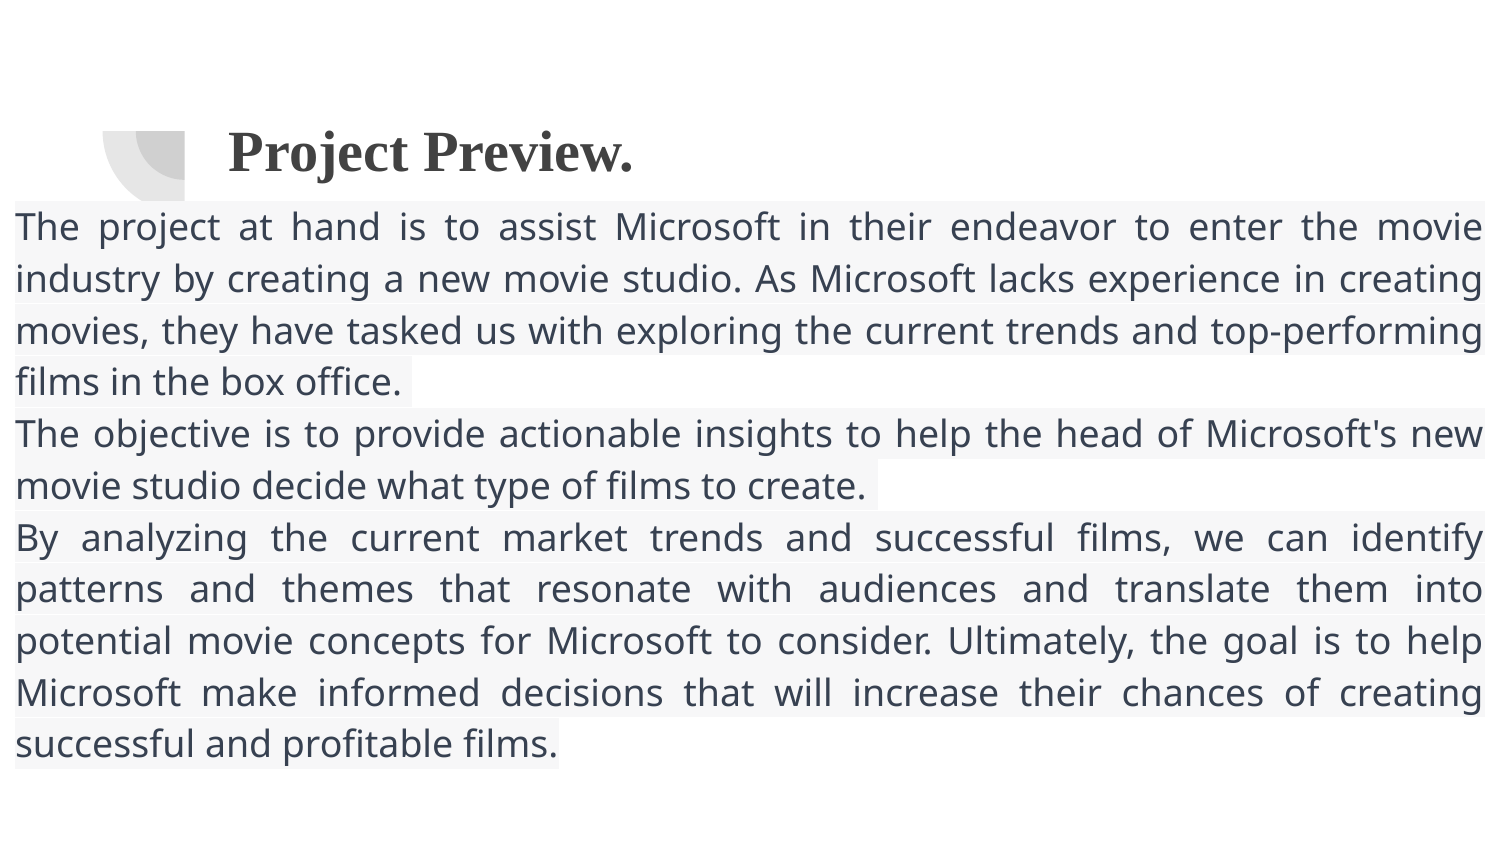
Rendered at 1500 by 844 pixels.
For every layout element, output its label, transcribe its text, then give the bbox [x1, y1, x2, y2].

list The project at hand is to assist Microsoft in their endeavor to enter the movie industry by creating a new movie studio. As Microsoft lacks experience in creating movies, they have tasked us with exploring the current trends and top-performing films in the box office. The objective is to provide actionable insights to help the head of Microsoft's new movie studio decide what type of films to create. By analyzing the current market trends and successful films, we can identify patterns and themes that resonate with audiences and translate them into potential movie concepts for Microsoft to consider. Ultimately, the goal is to help Microsoft make informed decisions that will increase their chances of creating successful and profitable films. [0, 181, 1500, 844]
title Project Preview. [213, 98, 1368, 181]
